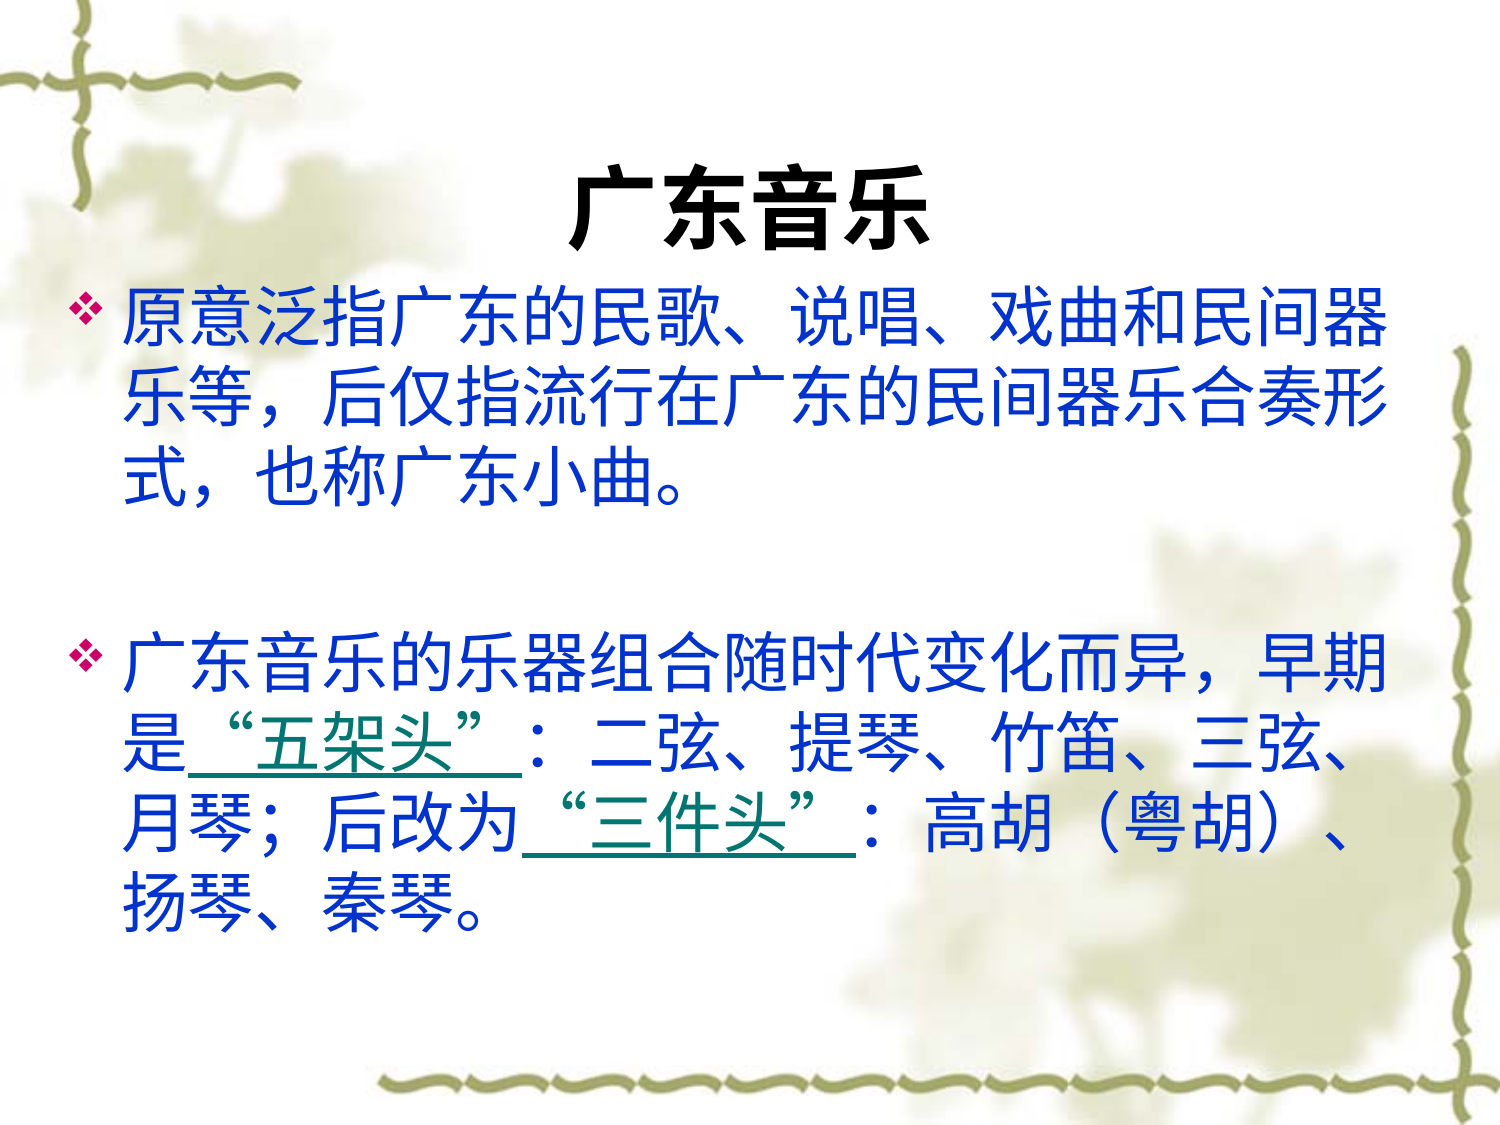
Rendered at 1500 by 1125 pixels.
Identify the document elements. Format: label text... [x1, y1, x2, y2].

list 原意泛指广东的民歌、说唱、戏曲和民间器乐等，后仅指流行在广东的民间器乐合奏形式，也称广东小曲。 广东音乐的乐器组合随时代变化而异，早期是“五架头”：二弦、提琴、竹笛、三弦、月琴；后改为“三件头”：高胡（粤胡）、扬琴、秦琴。 [49, 266, 1452, 1071]
title 广东音乐 [49, 112, 1451, 266]
picture [0, 0, 1500, 1125]
